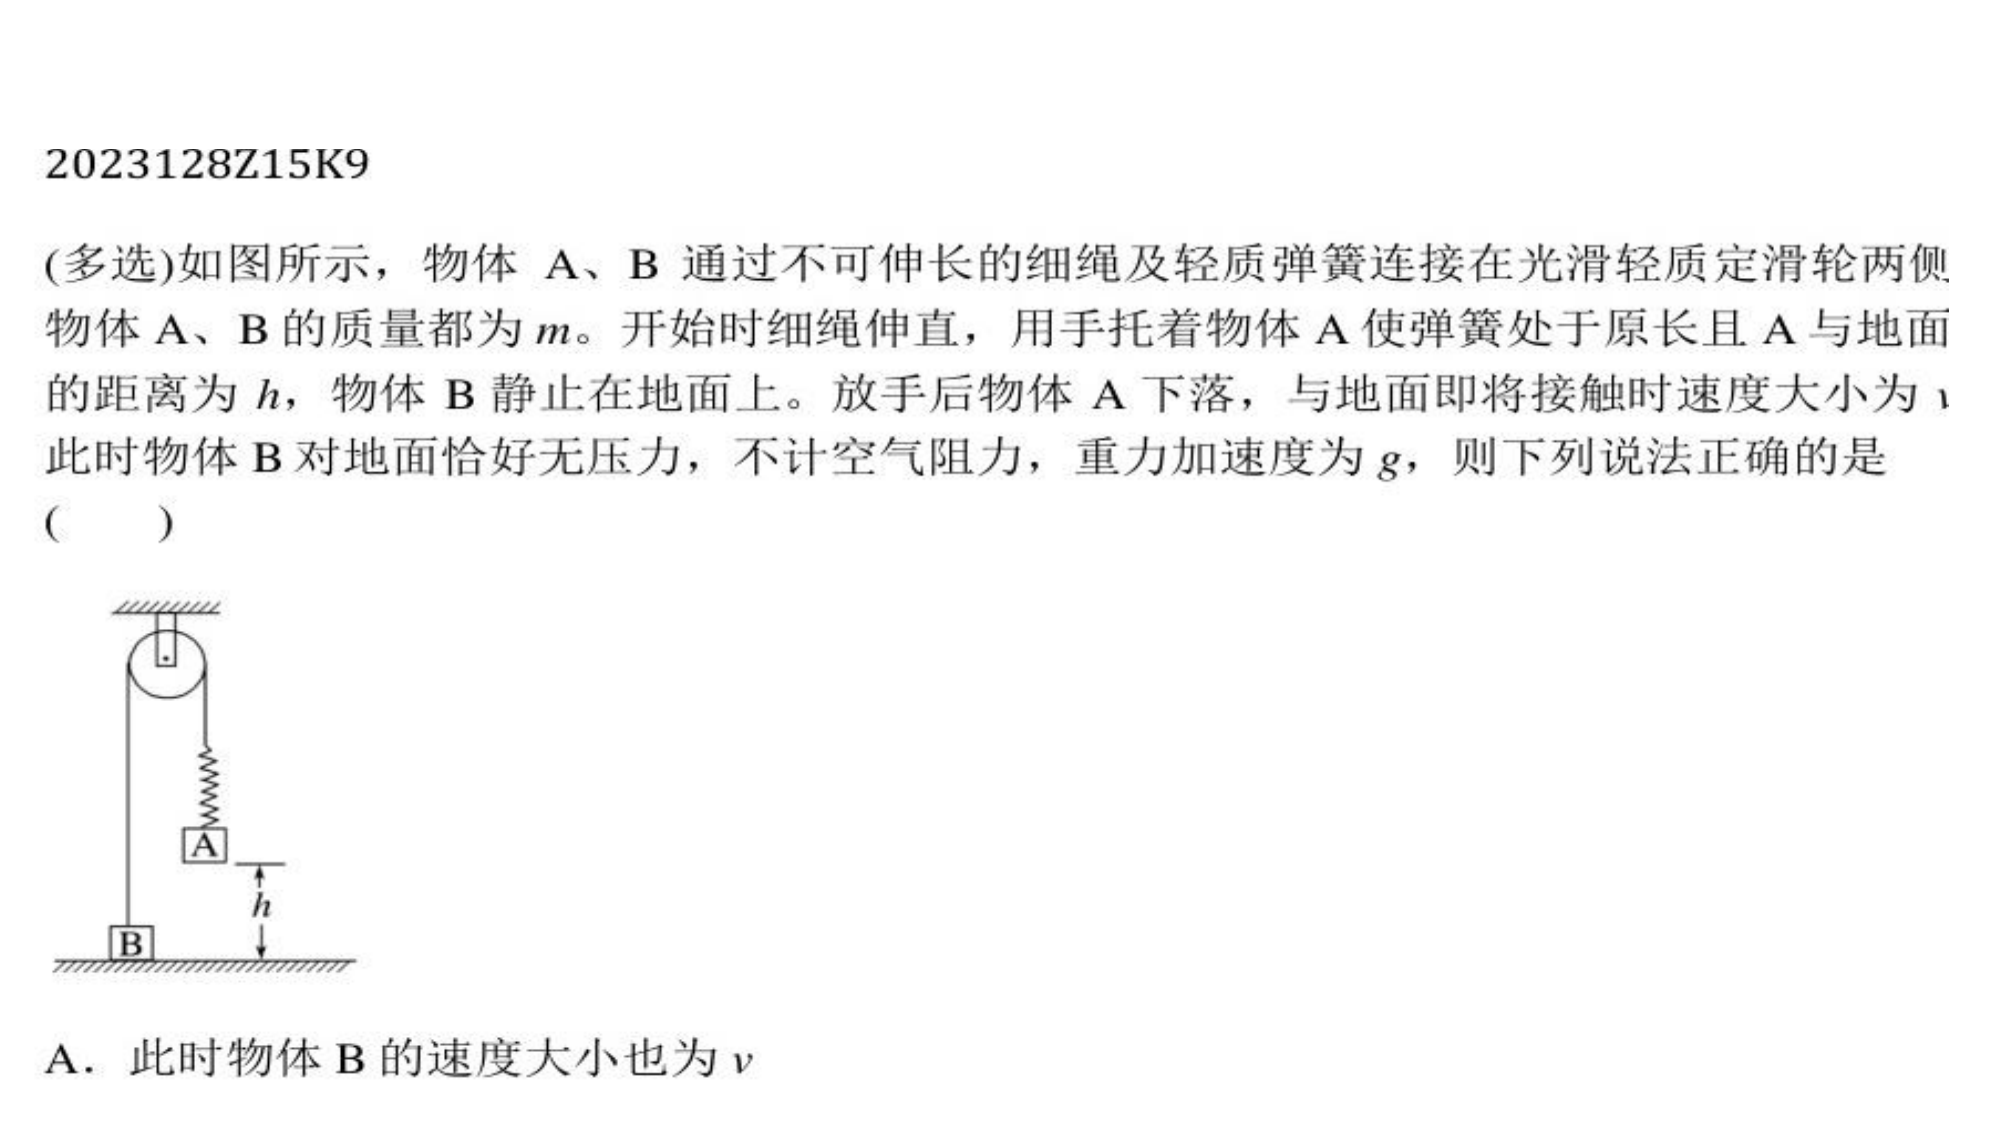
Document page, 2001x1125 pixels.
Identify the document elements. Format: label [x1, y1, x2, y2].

picture [0, 149, 1949, 1125]
